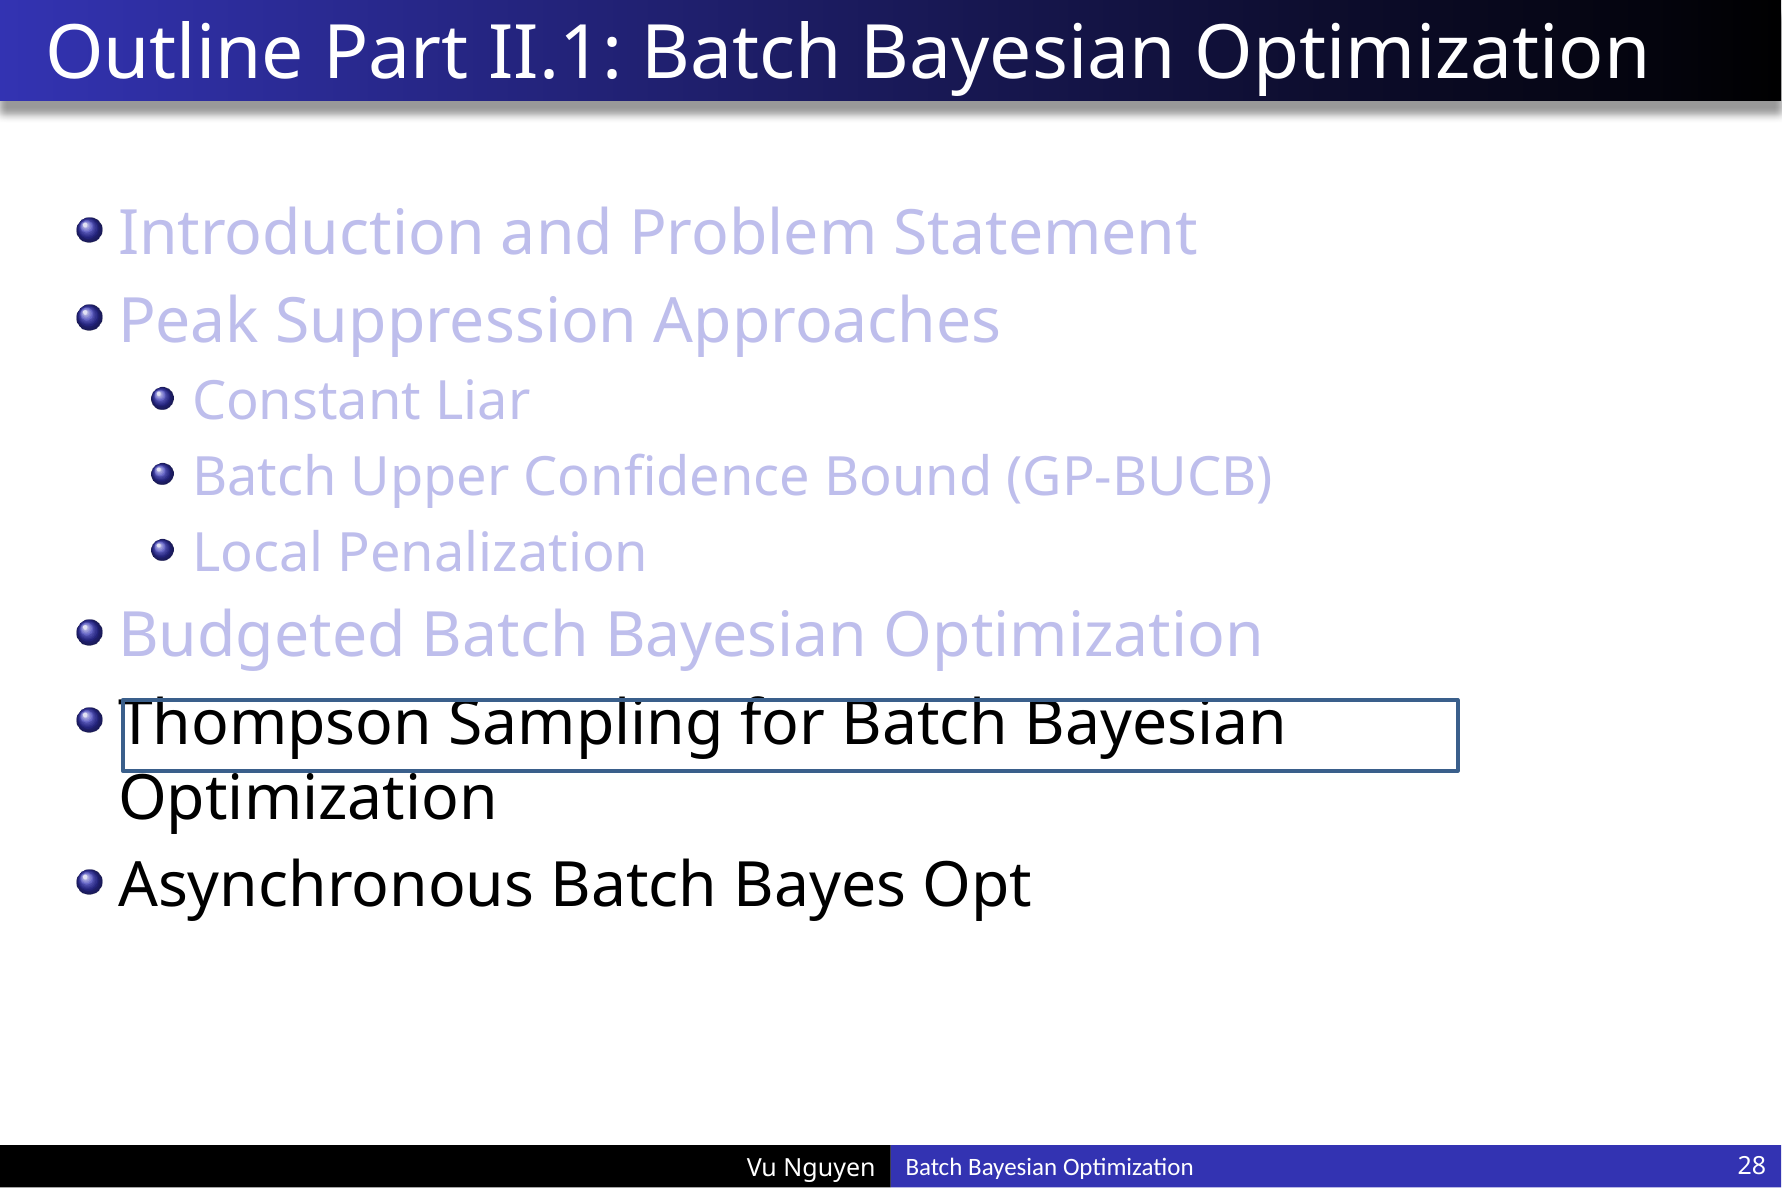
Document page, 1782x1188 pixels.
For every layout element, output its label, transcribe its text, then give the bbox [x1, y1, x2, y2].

list Introduction and Problem Statement Peak Suppression Approaches Constant Liar Batch Upper Confidence Bound (GP-BUCB) Local Penalization Budgeted Batch Bayesian Optimization Thompson Sampling for Batch Bayesian Optimization Asynchronous Batch Bayes Opt [59, 184, 1693, 1061]
text_box [121, 698, 1460, 773]
picture [74, 302, 105, 332]
picture [149, 461, 176, 486]
picture [149, 385, 176, 411]
slide_number 28 [1573, 1145, 1782, 1188]
picture [74, 617, 105, 647]
picture [74, 215, 105, 244]
title Outline Part II.1: Batch Bayesian Optimization [0, 0, 1737, 98]
picture [74, 705, 105, 734]
footer Batch Bayesian Optimization [890, 1145, 1573, 1187]
picture [74, 867, 105, 896]
picture [149, 537, 176, 562]
